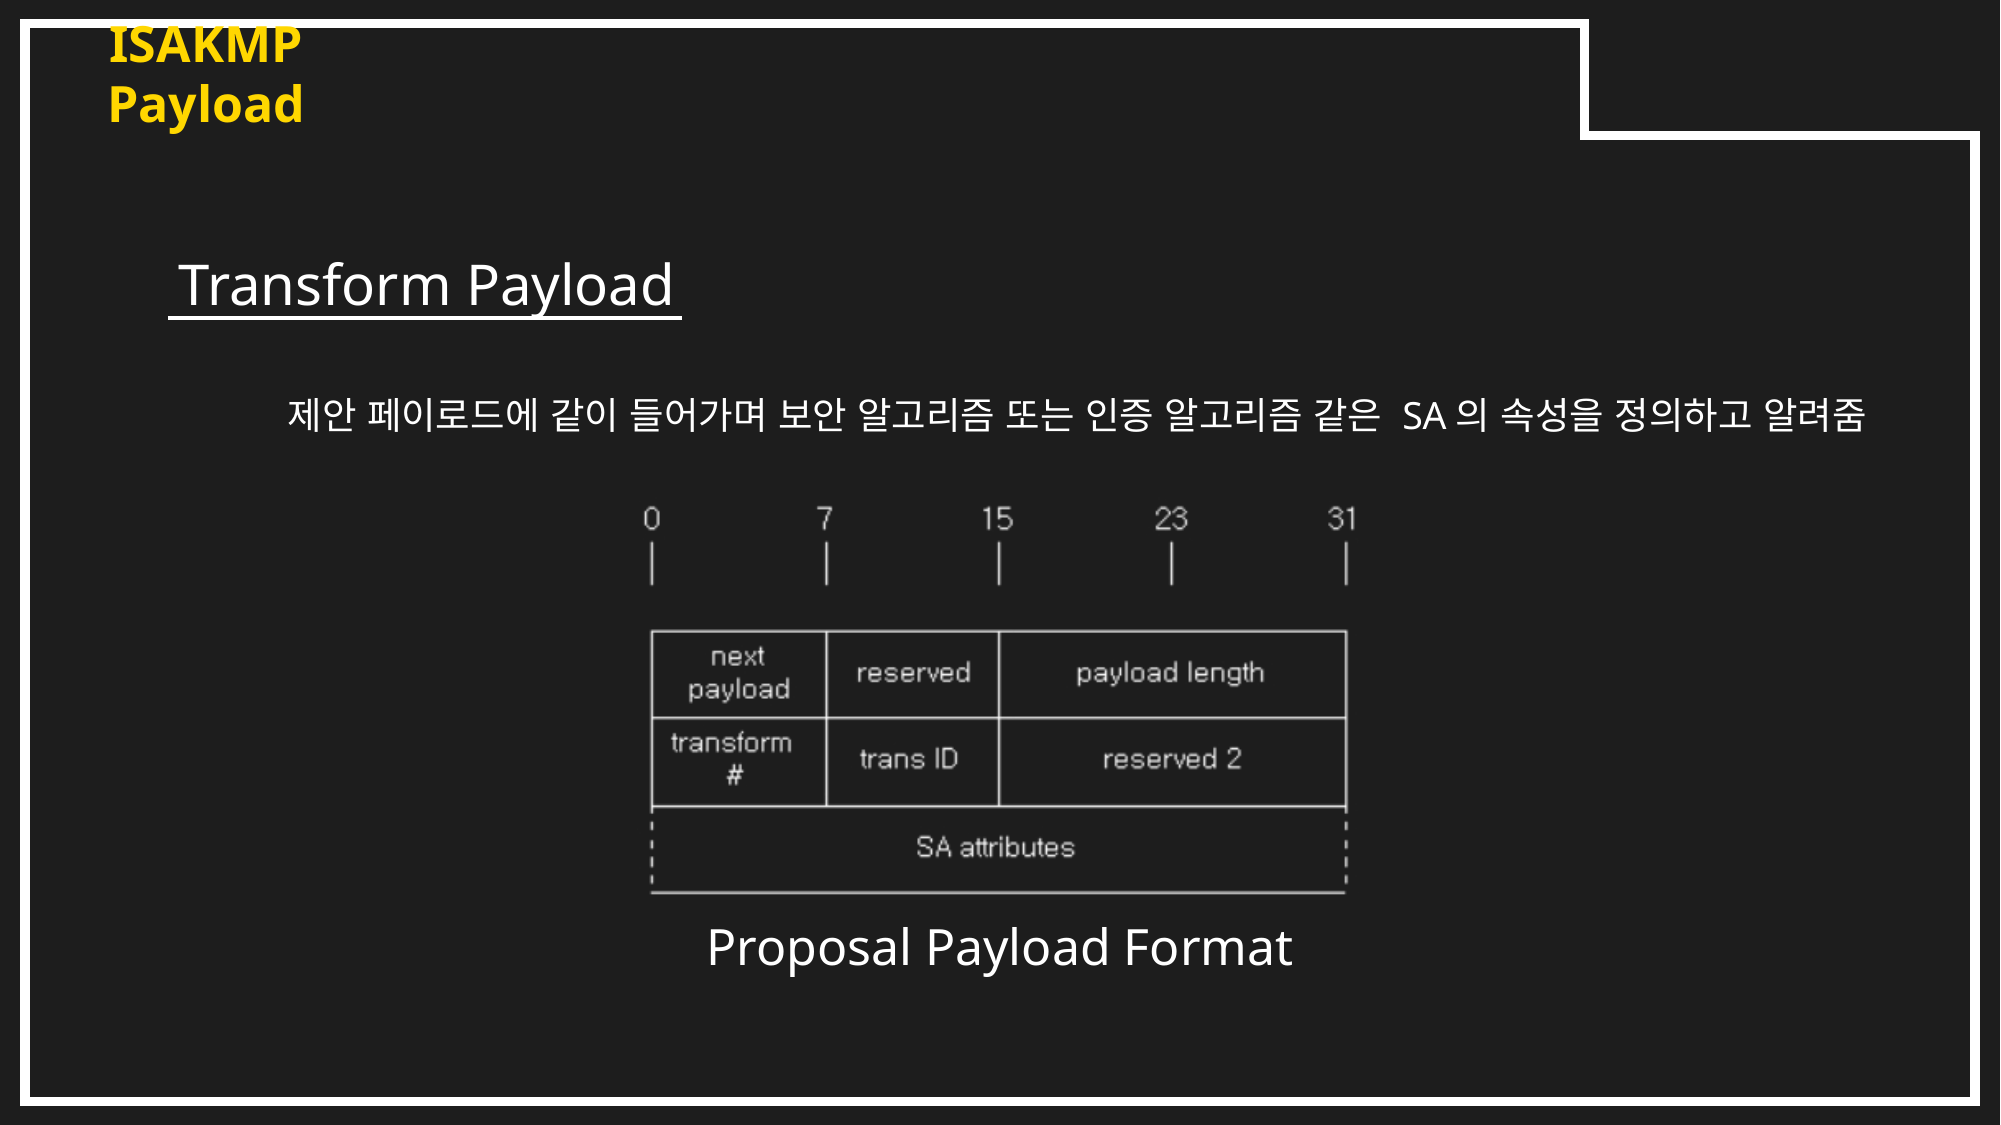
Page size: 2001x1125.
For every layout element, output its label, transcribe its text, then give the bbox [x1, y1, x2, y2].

text_box Transform Payload [146, 247, 708, 319]
picture [627, 485, 1373, 911]
text_box 제안 페이로드에 같이 들어가며 보안 알고리즘 또는 인증 알고리즘 같은 SA의 속성을 정의하고 알려줌 [272, 379, 1915, 451]
text_box Proposal Payload Format [659, 911, 1341, 981]
text_box ISAKMP Payload [0, 0, 414, 145]
